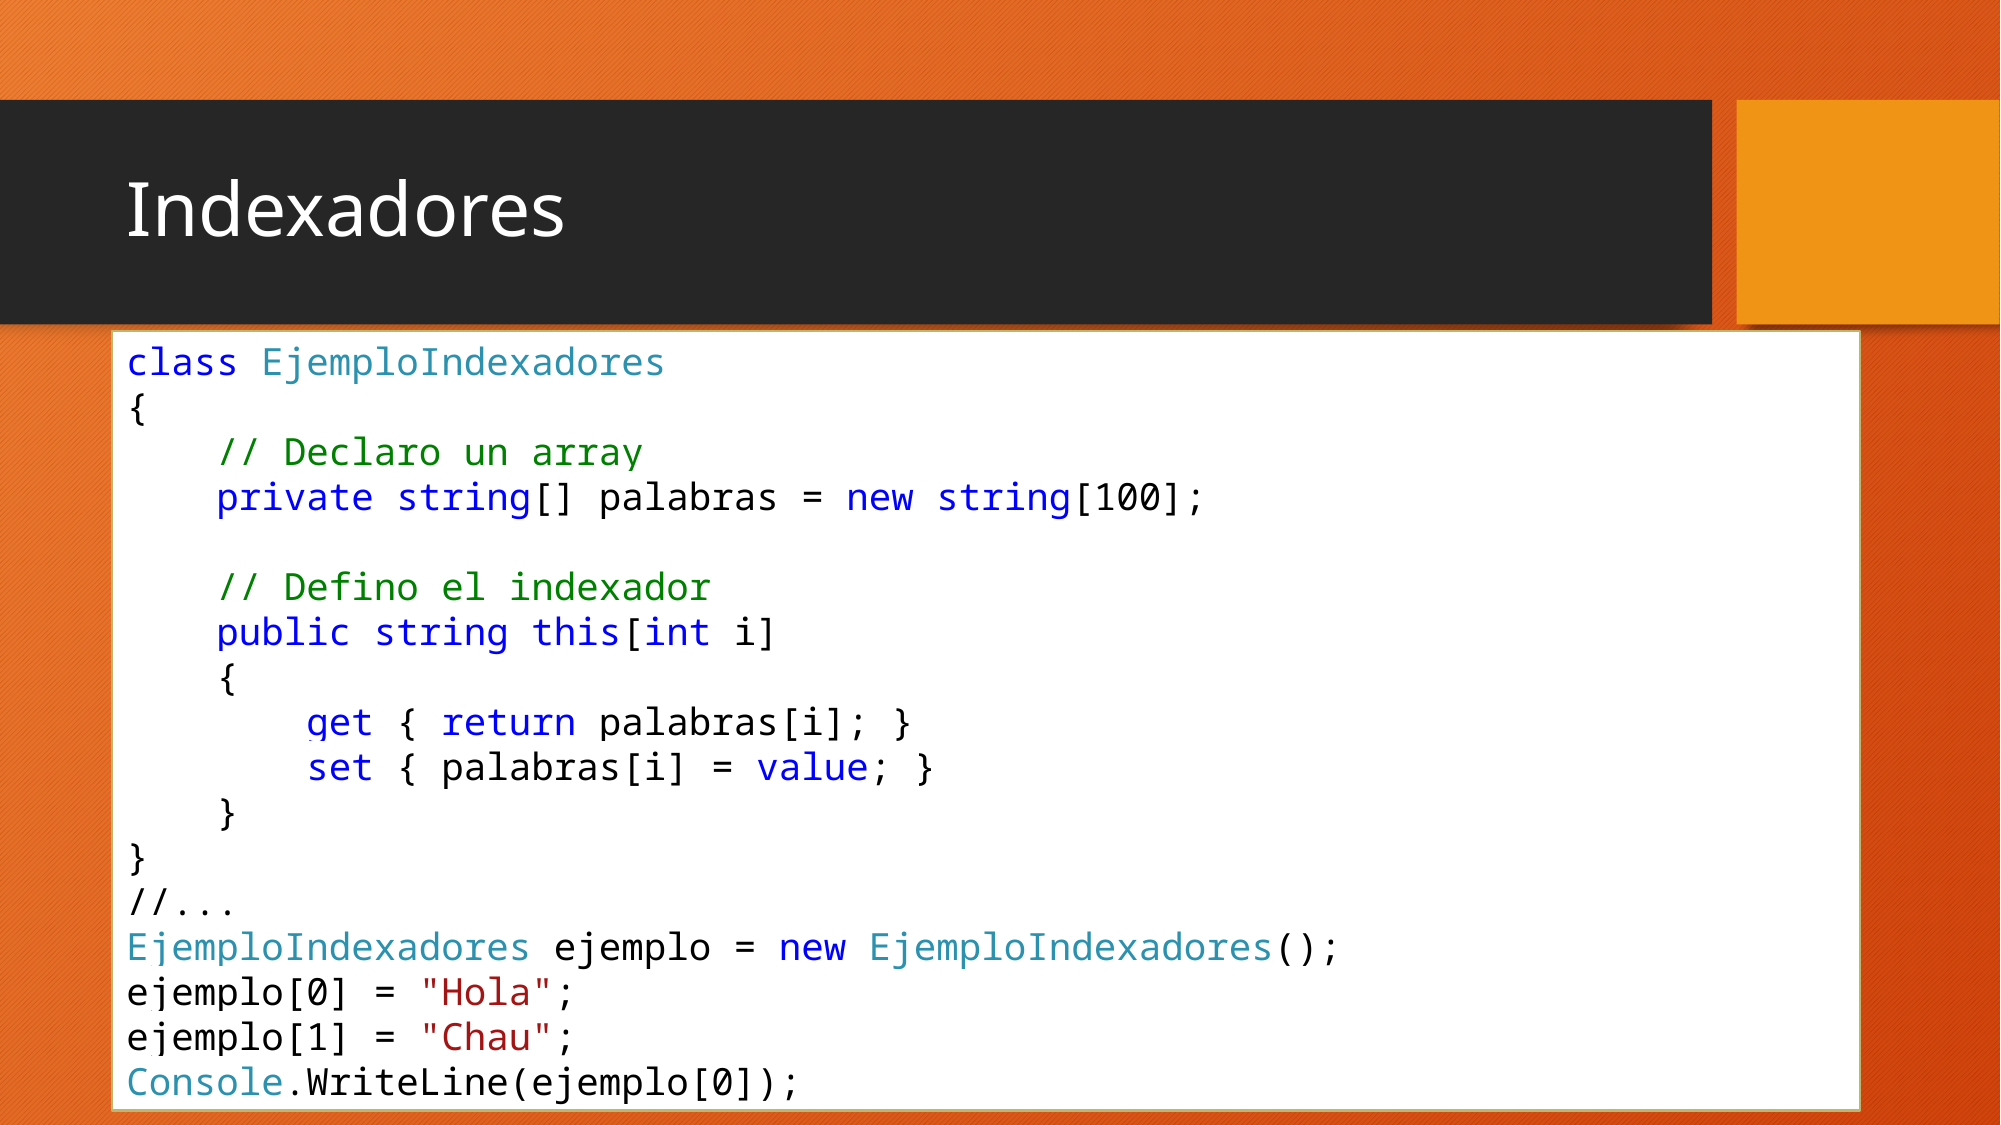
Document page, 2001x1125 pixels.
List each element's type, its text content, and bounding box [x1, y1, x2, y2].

picture [1736, 325, 2000, 347]
picture [0, 325, 1713, 376]
title Indexadores [111, 123, 1689, 301]
text_box class EjemploIndexadores { // Declaro un array private string[] palabras = new string[100]; // Defino el indexador public string this[int i] { get { return palabras[i]; } set { palabras[i] = value; } } } //... EjemploIndexadores ejemplo = new EjemploIndexadores(); ejemplo[0] = "Hola"; ejemplo[1] = "Chau"; Console.WriteLine(ejemplo[0]); [111, 330, 1861, 1112]
